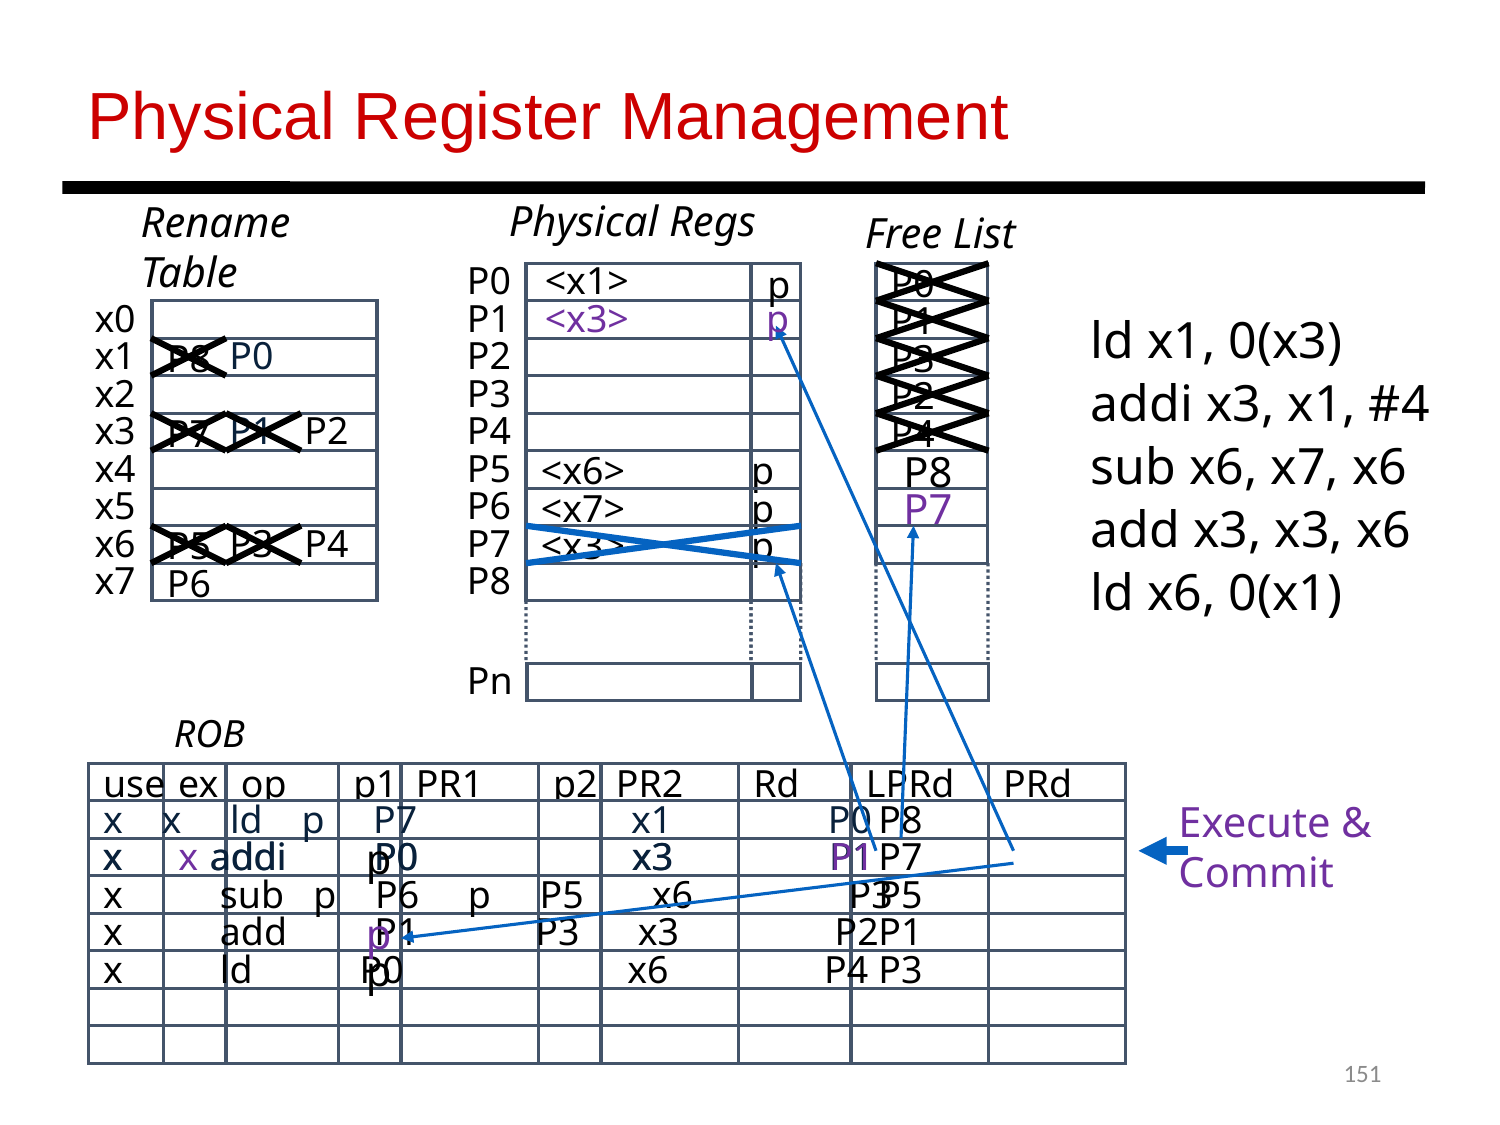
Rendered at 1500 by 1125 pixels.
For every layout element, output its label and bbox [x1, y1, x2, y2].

slide_number [1059, 1042, 1397, 1103]
text_box [1138, 788, 1475, 904]
text_box [62, 187, 1426, 1064]
text_box [72, 65, 1389, 160]
text_box [1076, 313, 1500, 651]
